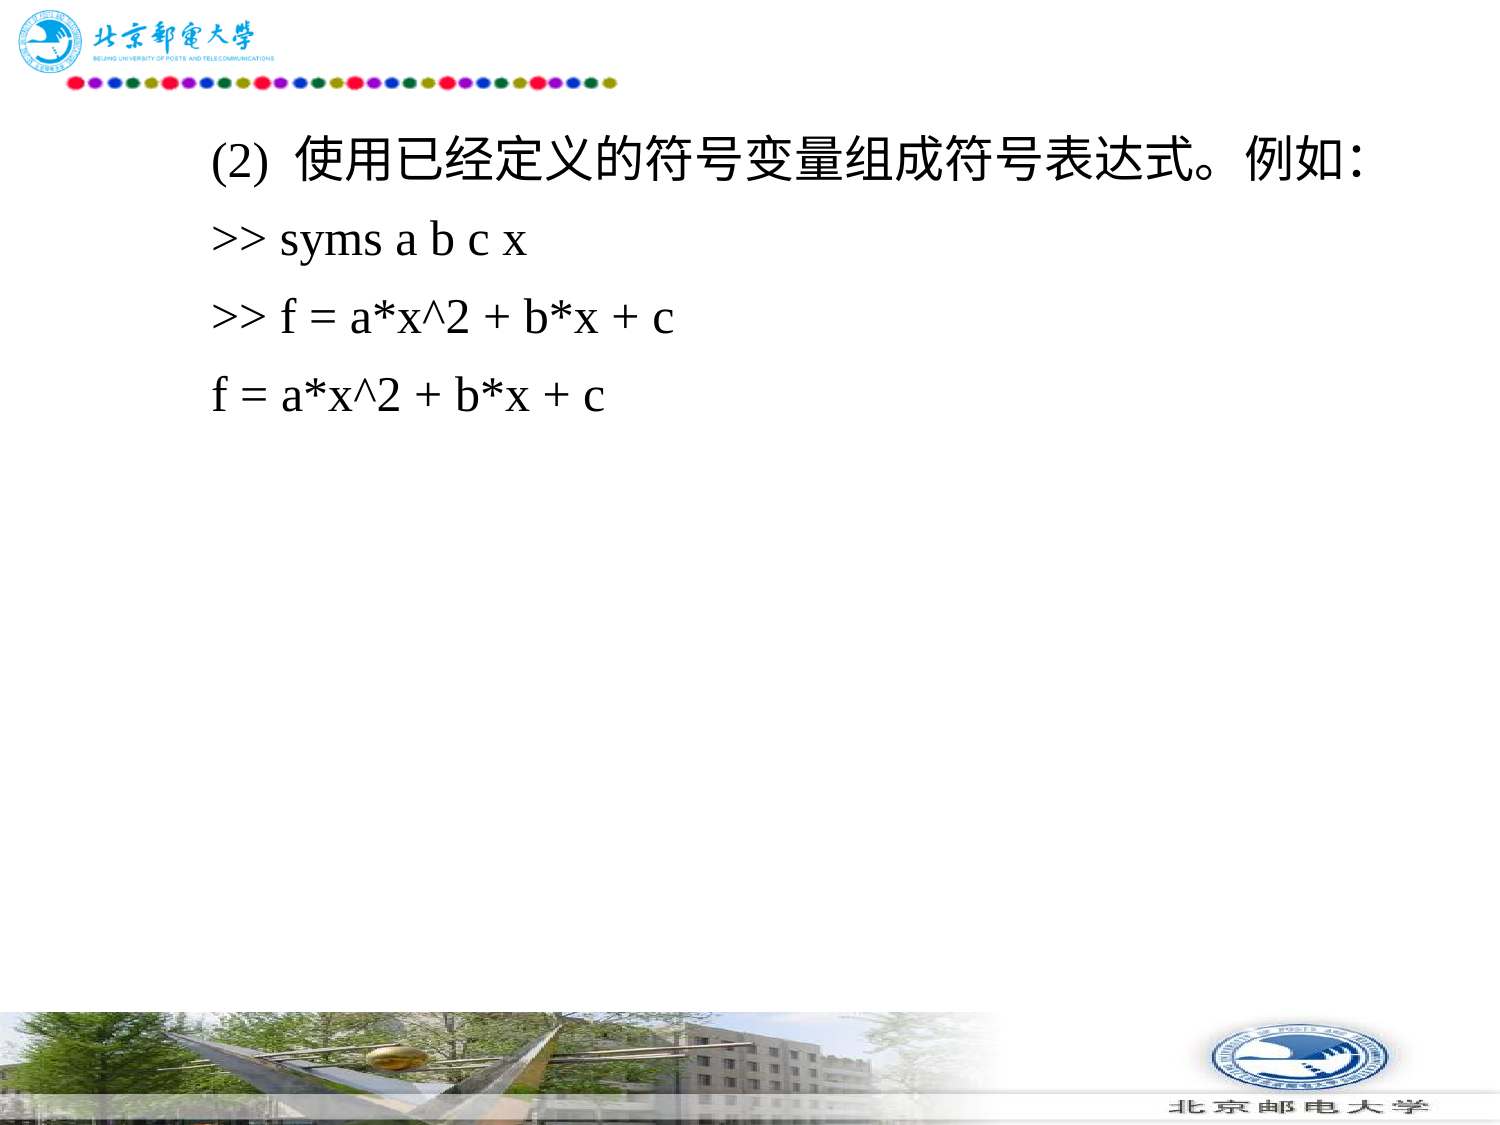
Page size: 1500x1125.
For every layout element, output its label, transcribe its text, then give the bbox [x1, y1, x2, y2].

title (2) 使用已经定义的符号变量组成符号表达式。例如： >> syms a b c x >> f = a*x^2 + b*x + c f = a*x^2 + b*x + c [84, 101, 1416, 197]
picture [17, 2, 625, 95]
picture [0, 1012, 1500, 1125]
